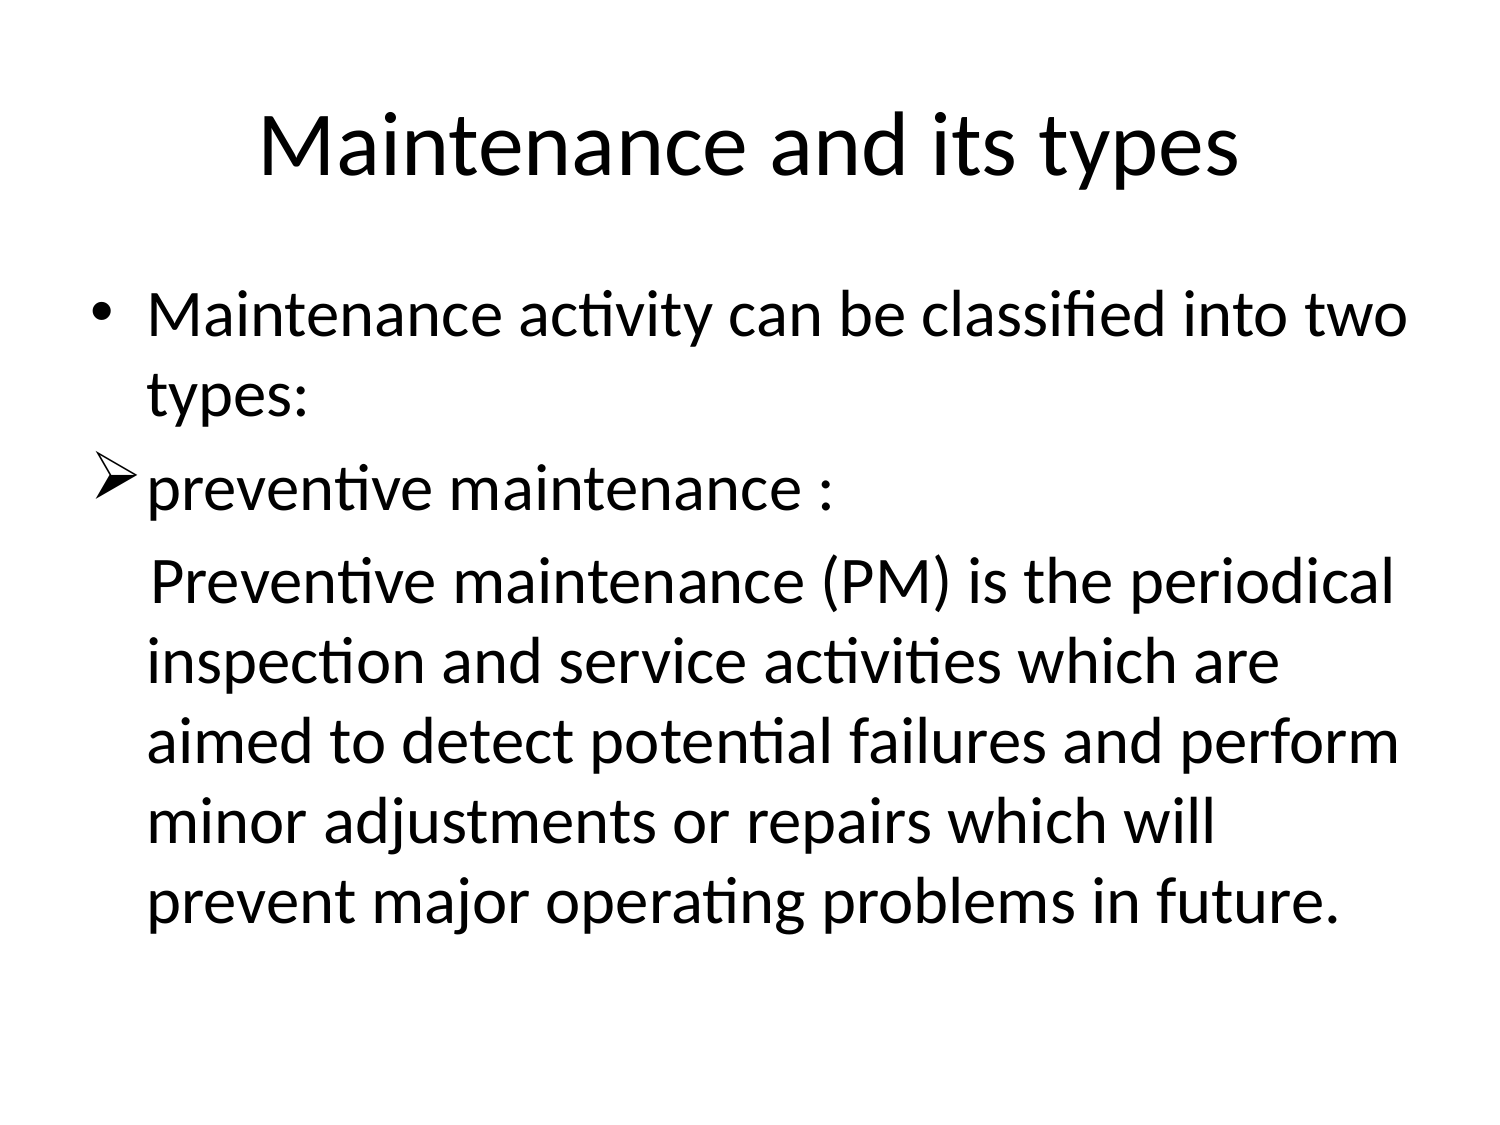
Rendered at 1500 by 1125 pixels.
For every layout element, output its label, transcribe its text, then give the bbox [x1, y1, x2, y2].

title Maintenance and its types [75, 45, 1425, 233]
list Maintenance activity can be classified into two types: preventive maintenance : Preventive maintenance (PM) is the periodical inspection and service activities which are aimed to detect potential failures and perform minor adjustments or repairs which will prevent major operating problems in future. [75, 262, 1425, 1005]
